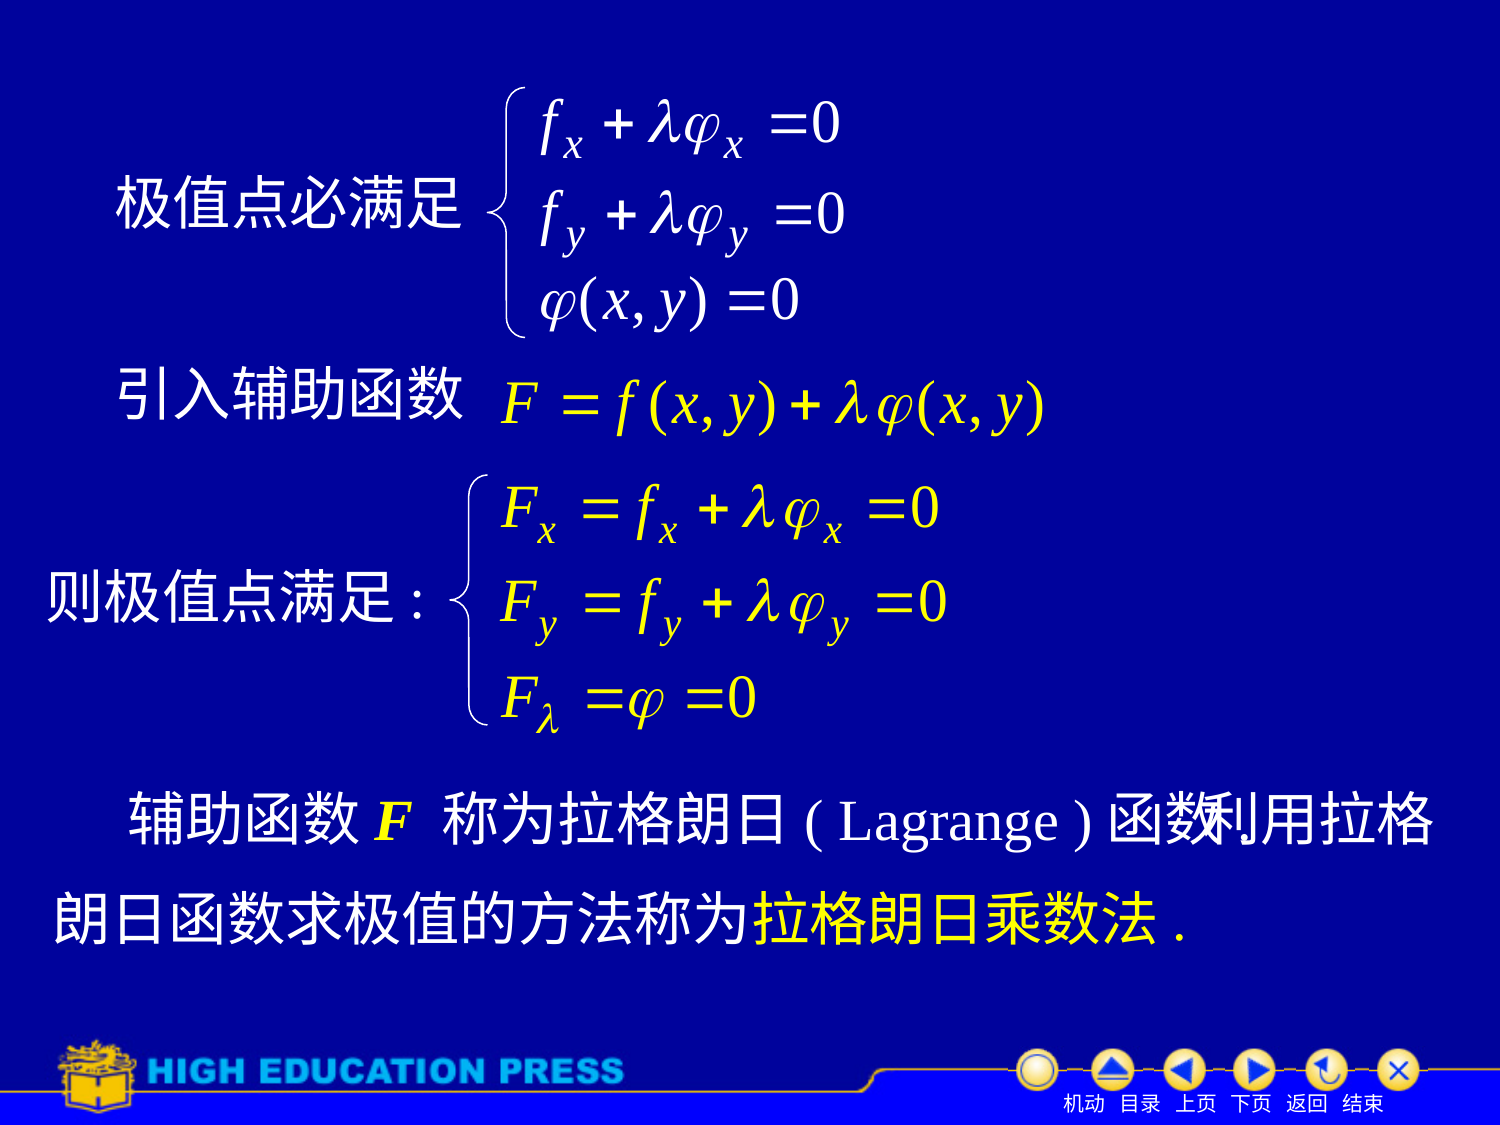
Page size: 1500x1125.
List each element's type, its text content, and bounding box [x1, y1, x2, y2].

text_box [496, 474, 942, 548]
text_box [525, 89, 843, 163]
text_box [496, 664, 760, 738]
text_box 利用拉格 [1187, 774, 1475, 860]
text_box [495, 374, 1048, 442]
picture [0, 0, 1500, 1125]
text_box 极值点必满足 [526, 174, 550, 180]
text_box 则极值点满足: [31, 552, 441, 638]
text_box 机动 目录 上页 下页 返回 结束 [1049, 1082, 1404, 1123]
text_box [487, 87, 526, 338]
text_box 辅助函数F 称为拉格朗日( Lagrange )函数. [112, 774, 1187, 860]
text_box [495, 568, 950, 650]
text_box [537, 270, 800, 338]
text_box 极值点必满足 [99, 174, 506, 243]
text_box [450, 474, 488, 725]
text_box 引入辅助函数 [99, 350, 525, 435]
text_box 朗日函数求极值的方法称为拉格朗日乘数法. [37, 875, 1225, 960]
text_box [525, 180, 849, 262]
